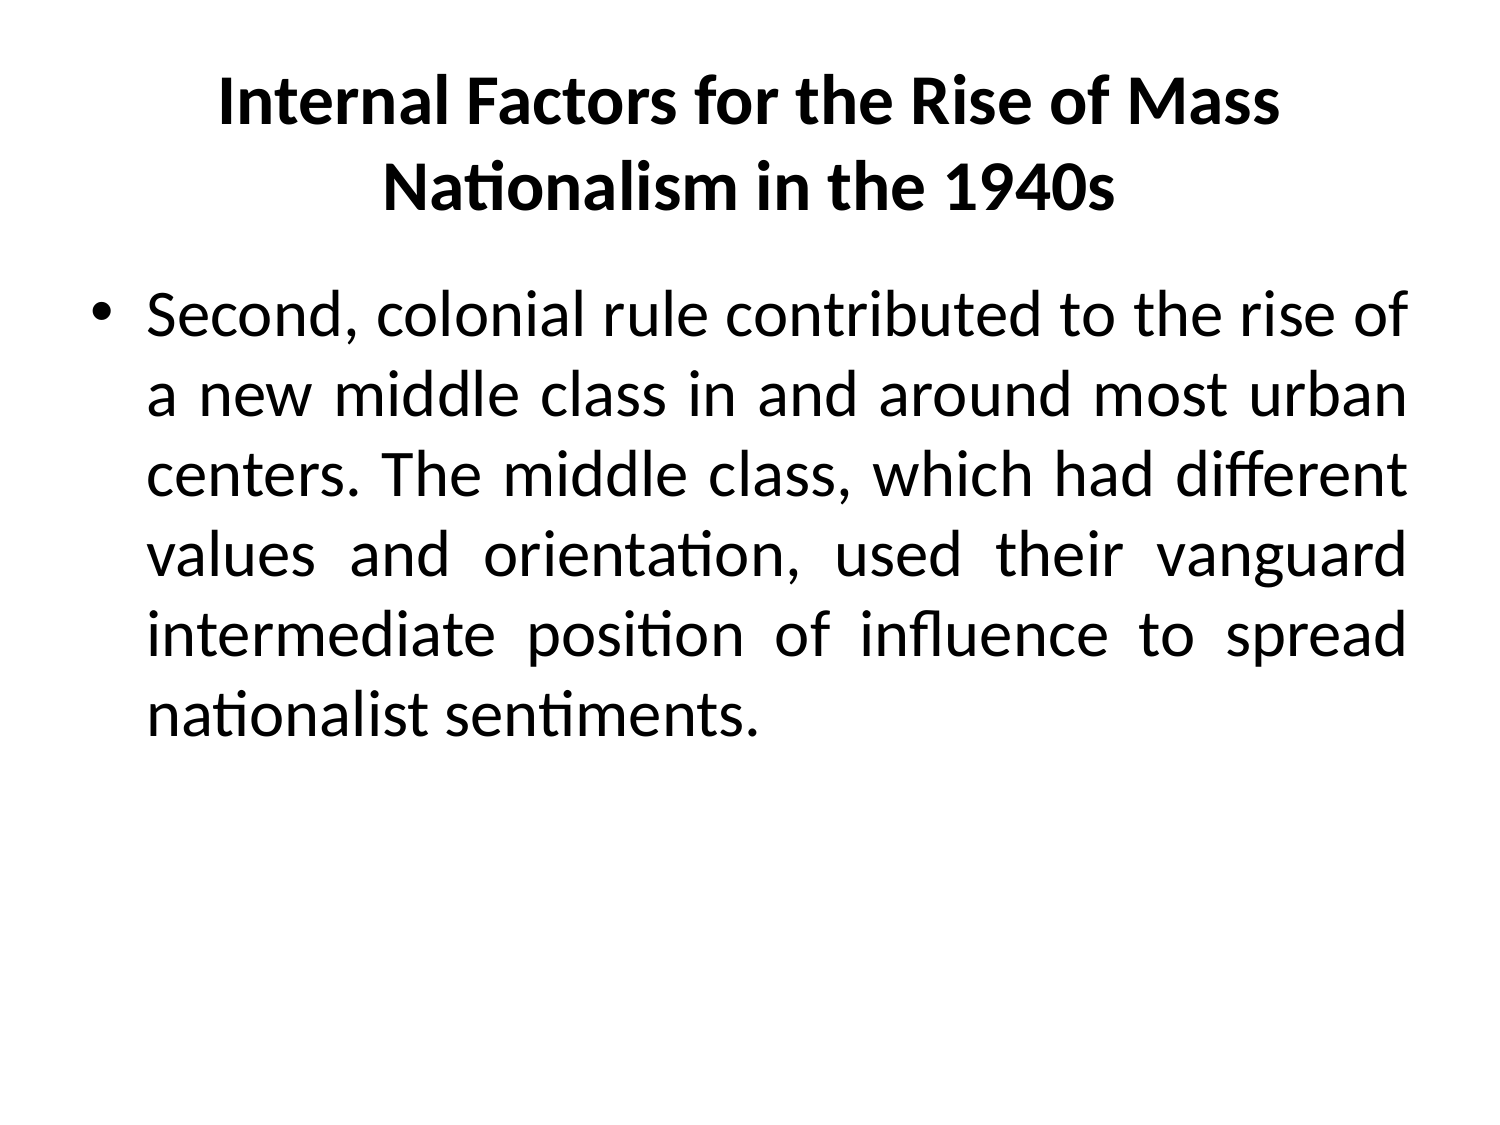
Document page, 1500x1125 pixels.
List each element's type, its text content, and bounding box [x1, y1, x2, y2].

title Internal Factors for the Rise of Mass Nationalism in the 1940s [75, 45, 1425, 233]
list Second, colonial rule contributed to the rise of a new middle class in and around most urban centers. The middle class, which had different values and orientation, used their vanguard intermediate position of influence to spread nationalist sentiments. [75, 262, 1425, 1005]
